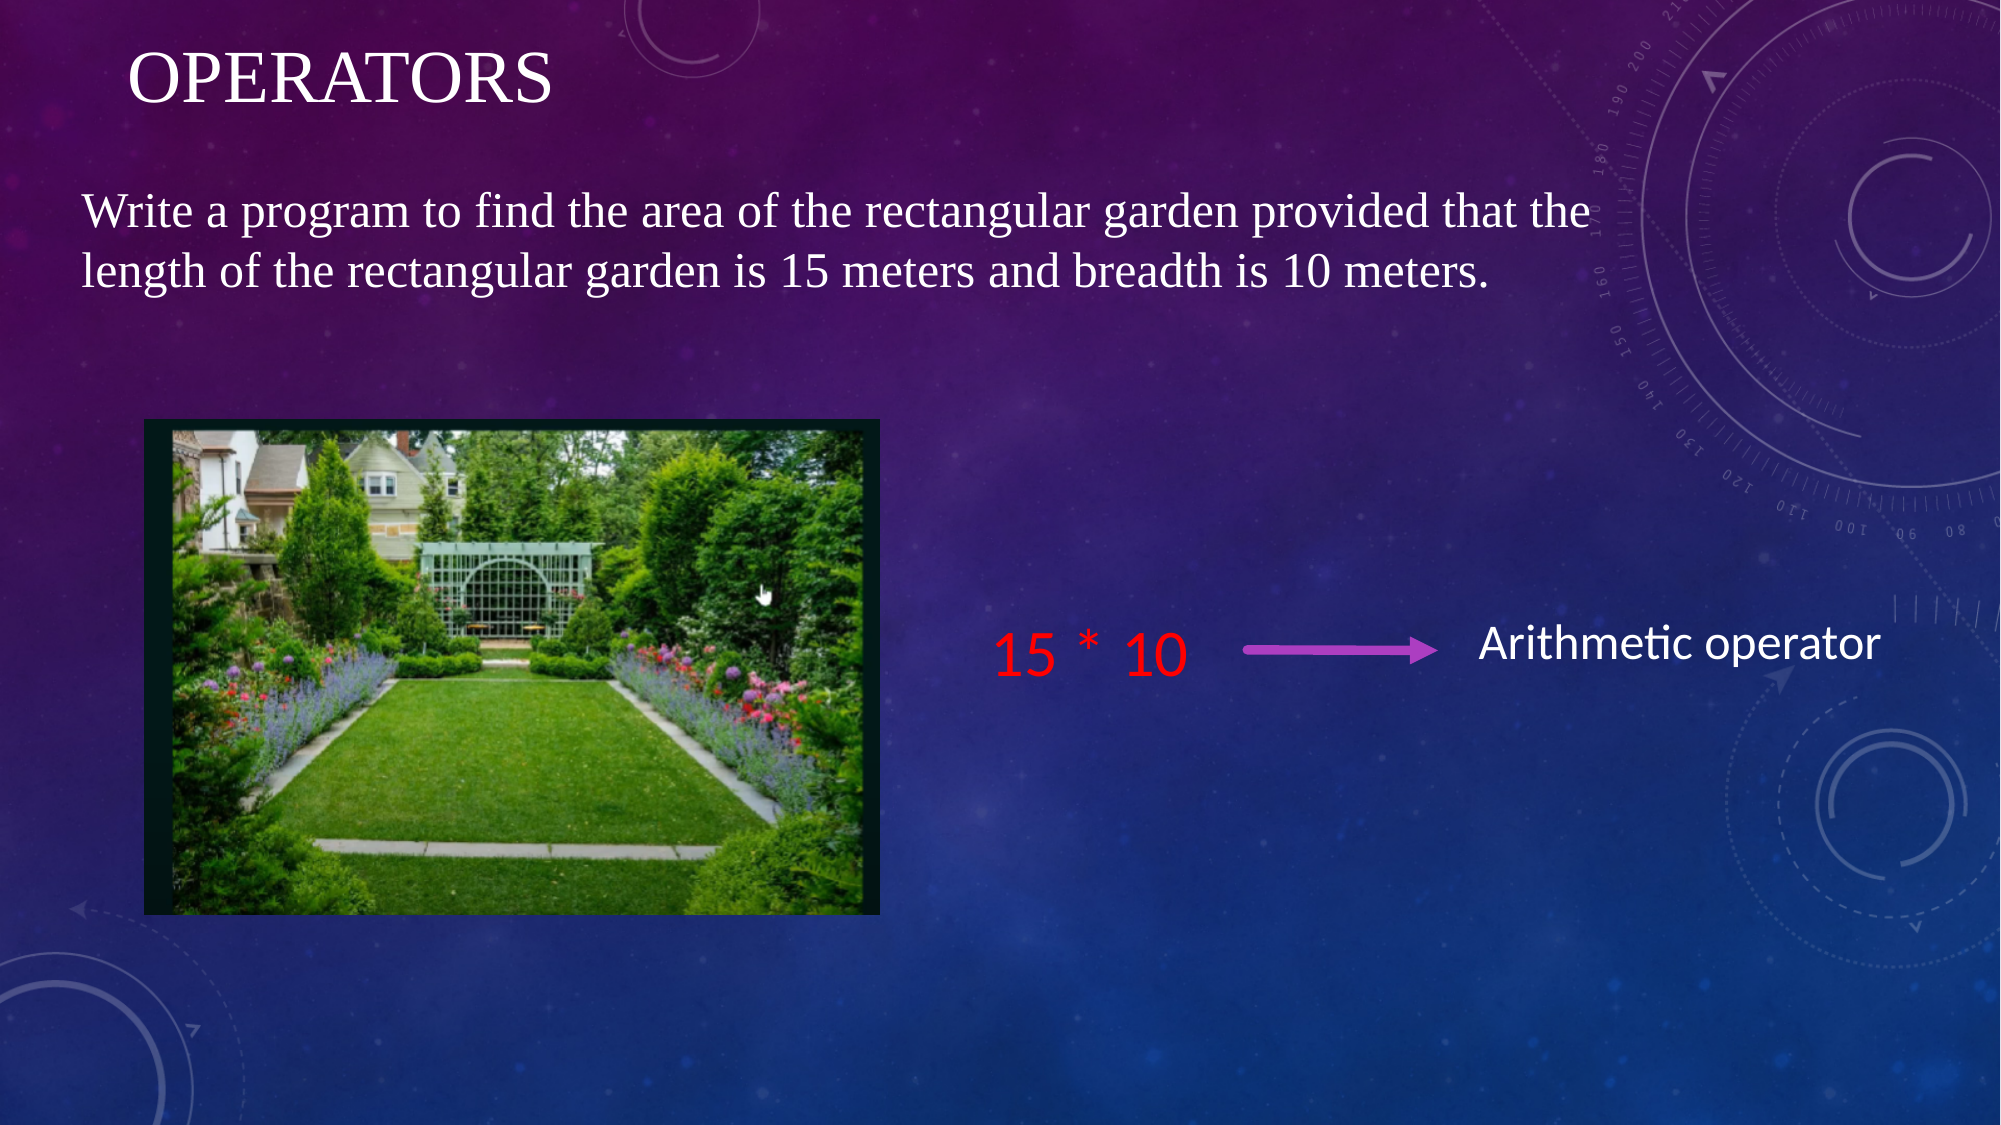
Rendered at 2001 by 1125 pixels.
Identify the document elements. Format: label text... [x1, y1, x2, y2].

text_box Arithmetic operator [1463, 602, 1916, 678]
text_box 15 * 10 [950, 602, 1248, 698]
title Operators [112, 20, 1775, 126]
list Write a program to find the area of the rectangular garden provided that the length of the rectangular garden is 15 meters and breadth is 10 meters. [66, 162, 1736, 383]
picture [0, 0, 2001, 1125]
